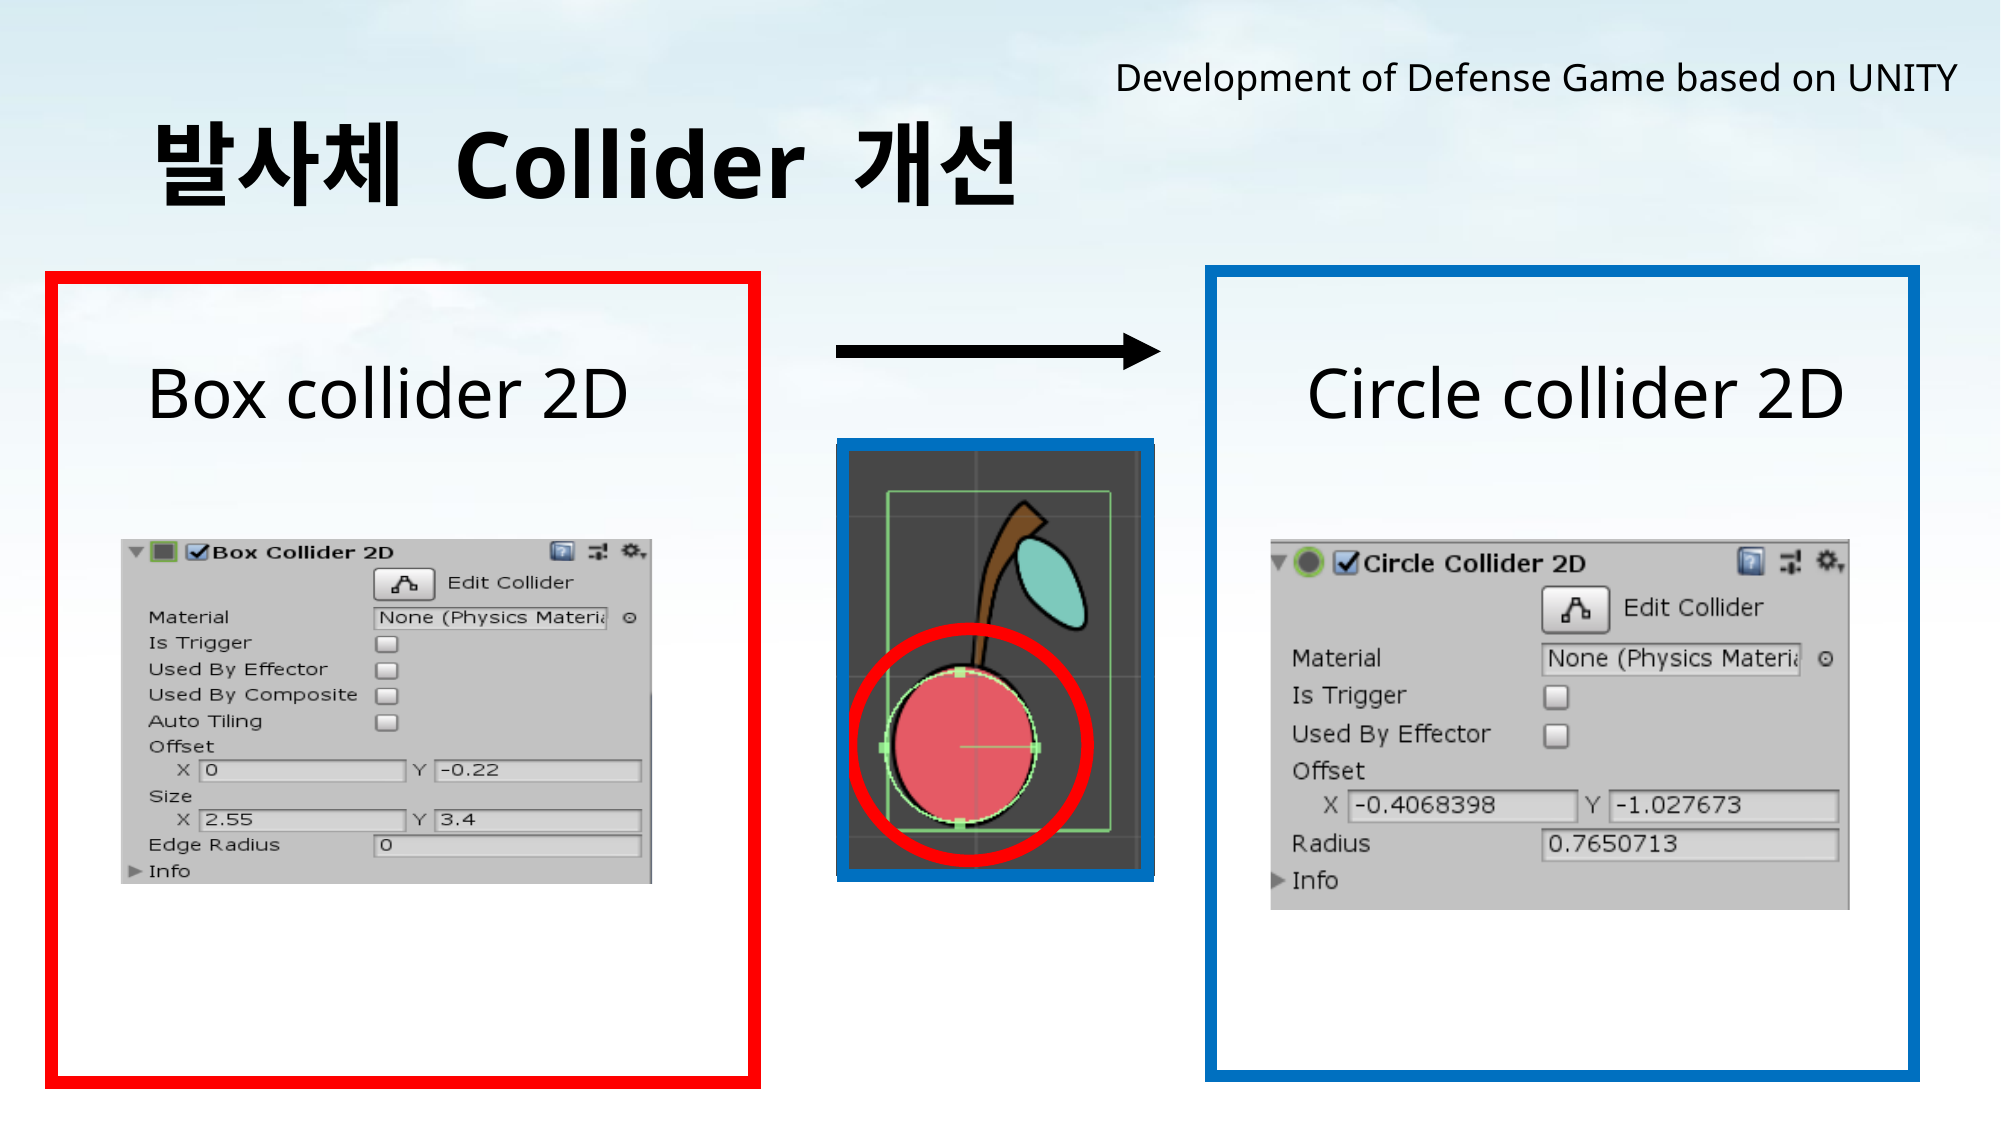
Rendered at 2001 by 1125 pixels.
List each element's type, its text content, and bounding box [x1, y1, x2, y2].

picture [0, 0, 2001, 1125]
text_box [51, 276, 756, 1083]
text_box [1210, 270, 1915, 1077]
title 발사체 Collider 개선 [137, 59, 1863, 278]
text_box Development of Defense Game based on UNITY [1099, 46, 2000, 107]
